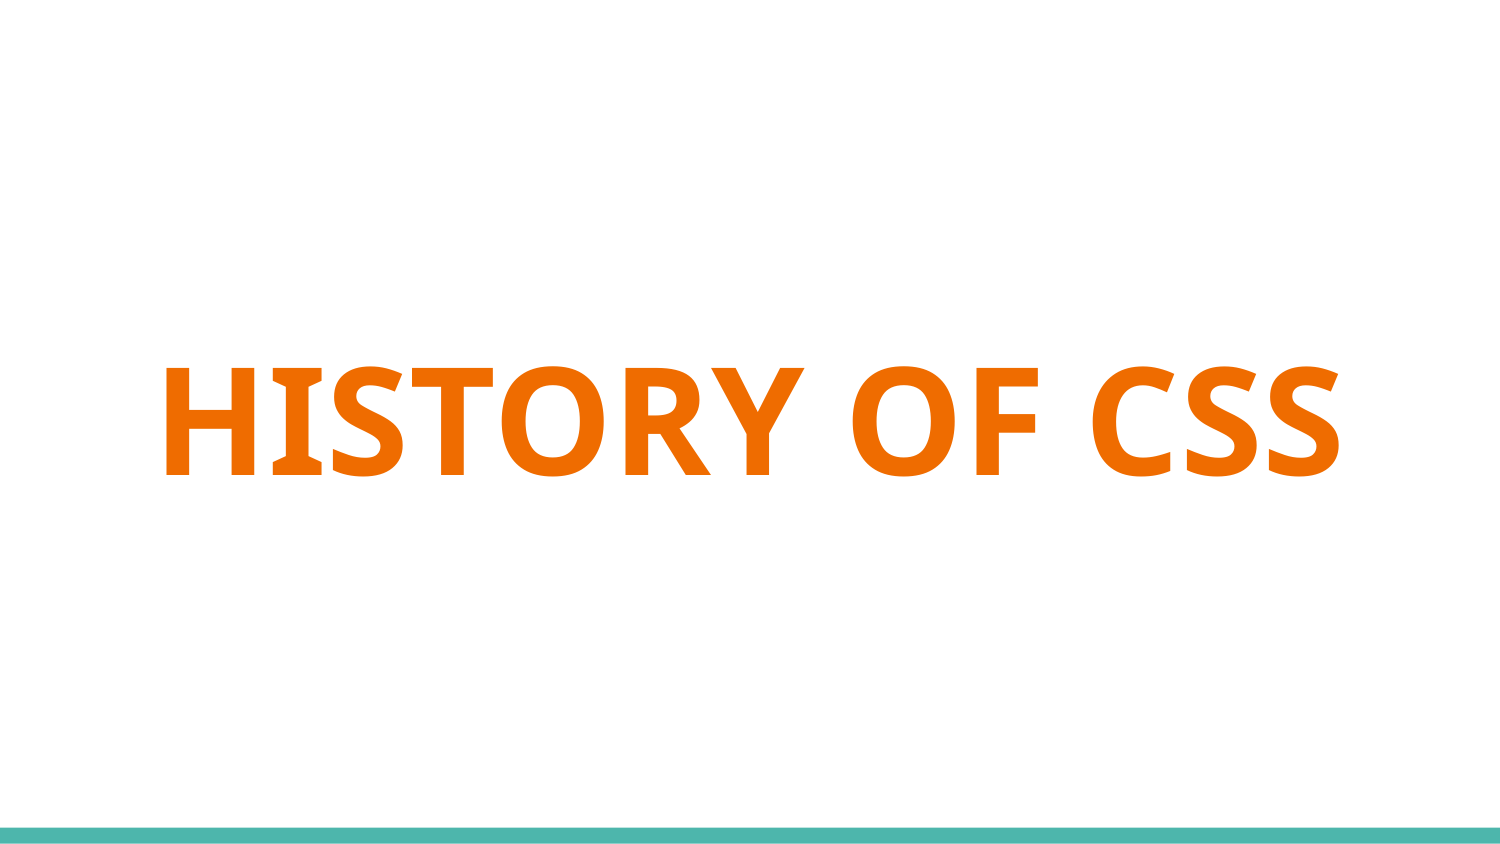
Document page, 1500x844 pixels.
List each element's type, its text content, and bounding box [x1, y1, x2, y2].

title HISTORY OF CSS [51, 72, 1449, 758]
